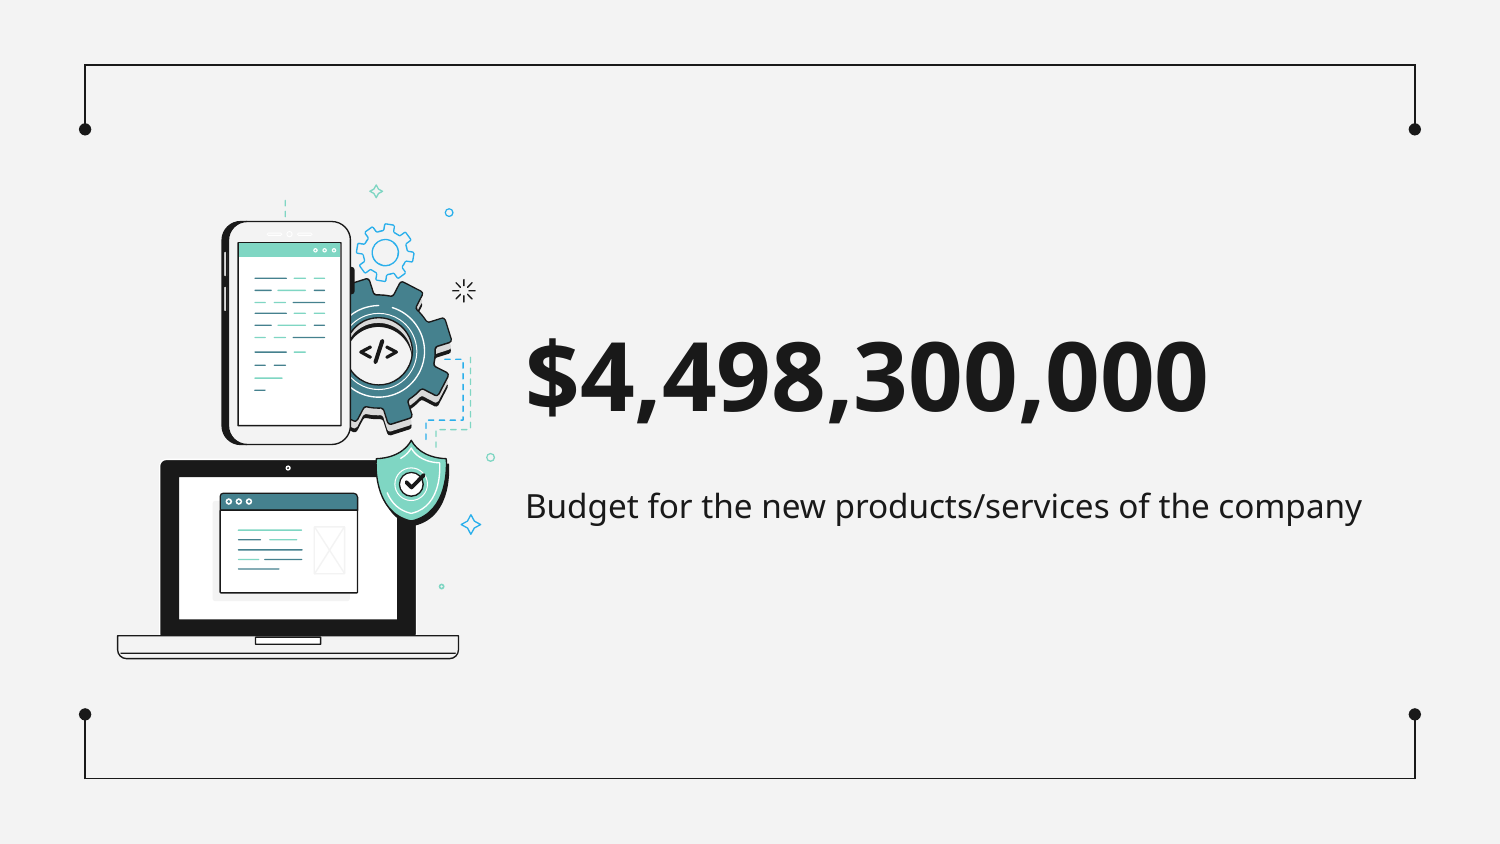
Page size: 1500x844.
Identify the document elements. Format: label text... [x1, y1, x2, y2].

title $4,498,300,000 [510, 292, 1383, 446]
subtitle Budget for the new products/services of the company [510, 469, 1383, 552]
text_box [116, 184, 496, 660]
